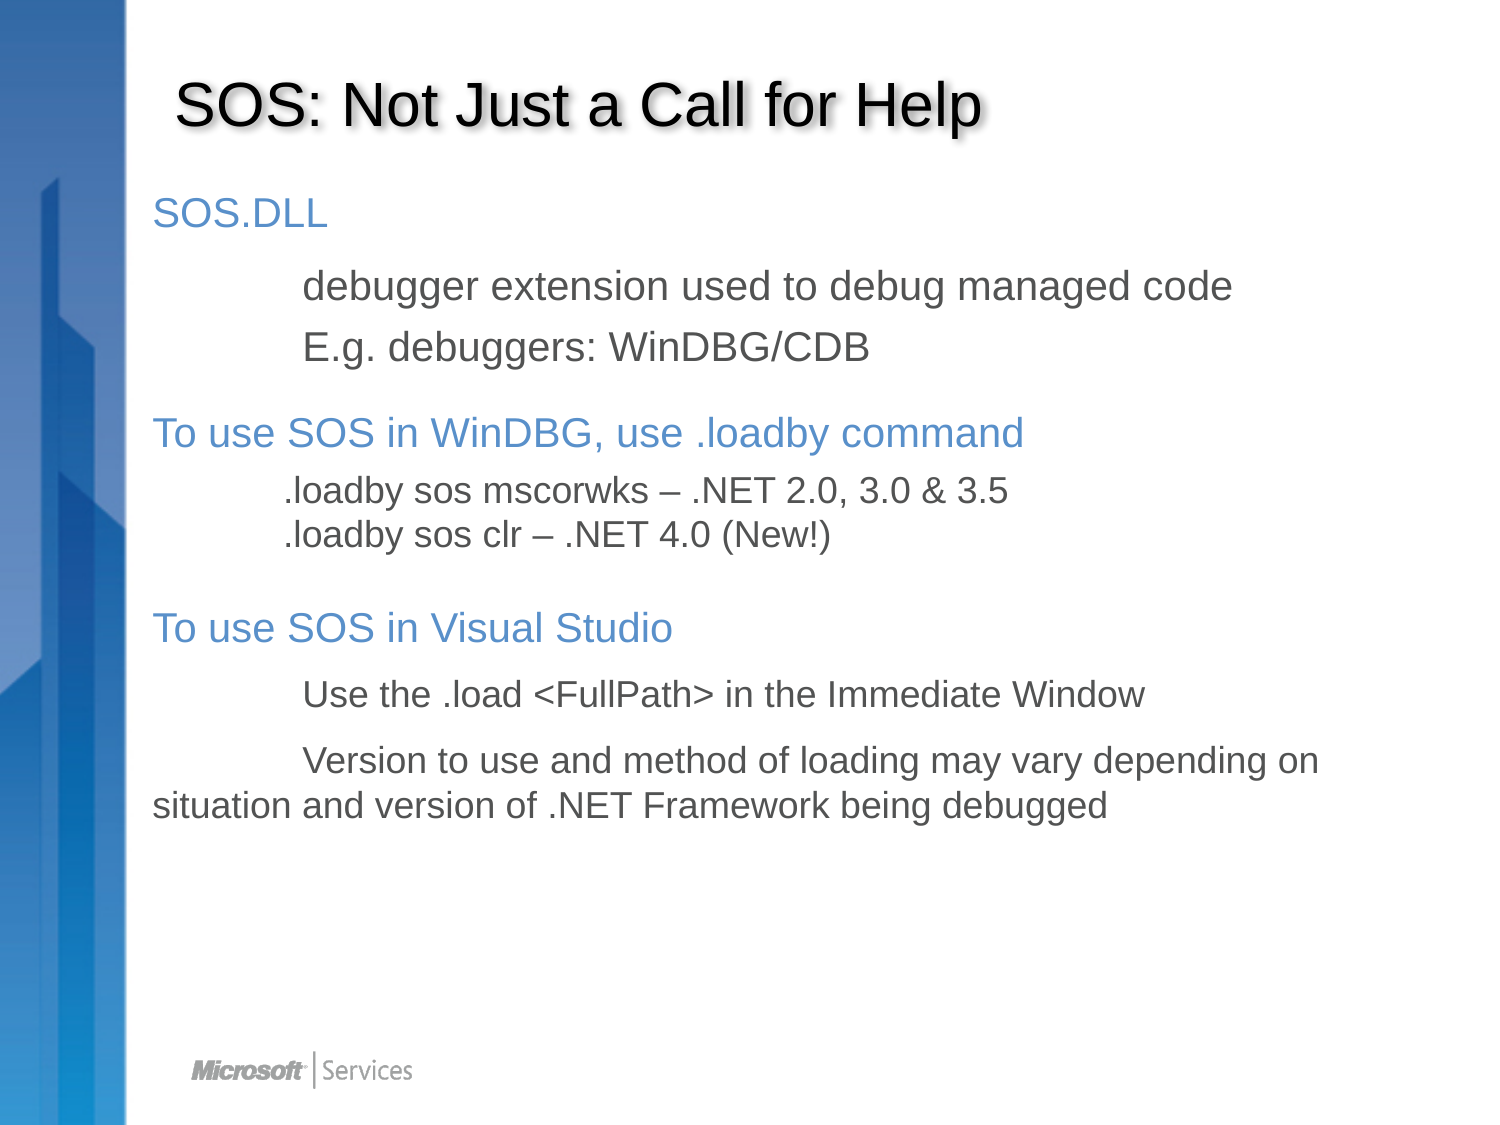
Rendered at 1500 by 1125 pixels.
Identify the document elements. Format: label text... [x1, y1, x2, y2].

list SOS.DLL debugger extension used to debug managed code E.g. debuggers: WinDBG/CDB To use SOS in WinDBG, use .loadby command .loadby sos mscorwks – .NET 2.0, 3.0 & 3.5 .loadby sos clr – .NET 4.0 (New!) To use SOS in Visual Studio Use the .load <FullPath> in the Immediate Window Version to use and method of loading may vary depending on situation and version of .NET Framework being debugged [137, 187, 1400, 938]
title SOS: Not Just a Call for Help [159, 56, 1262, 187]
picture [0, 0, 1500, 1125]
